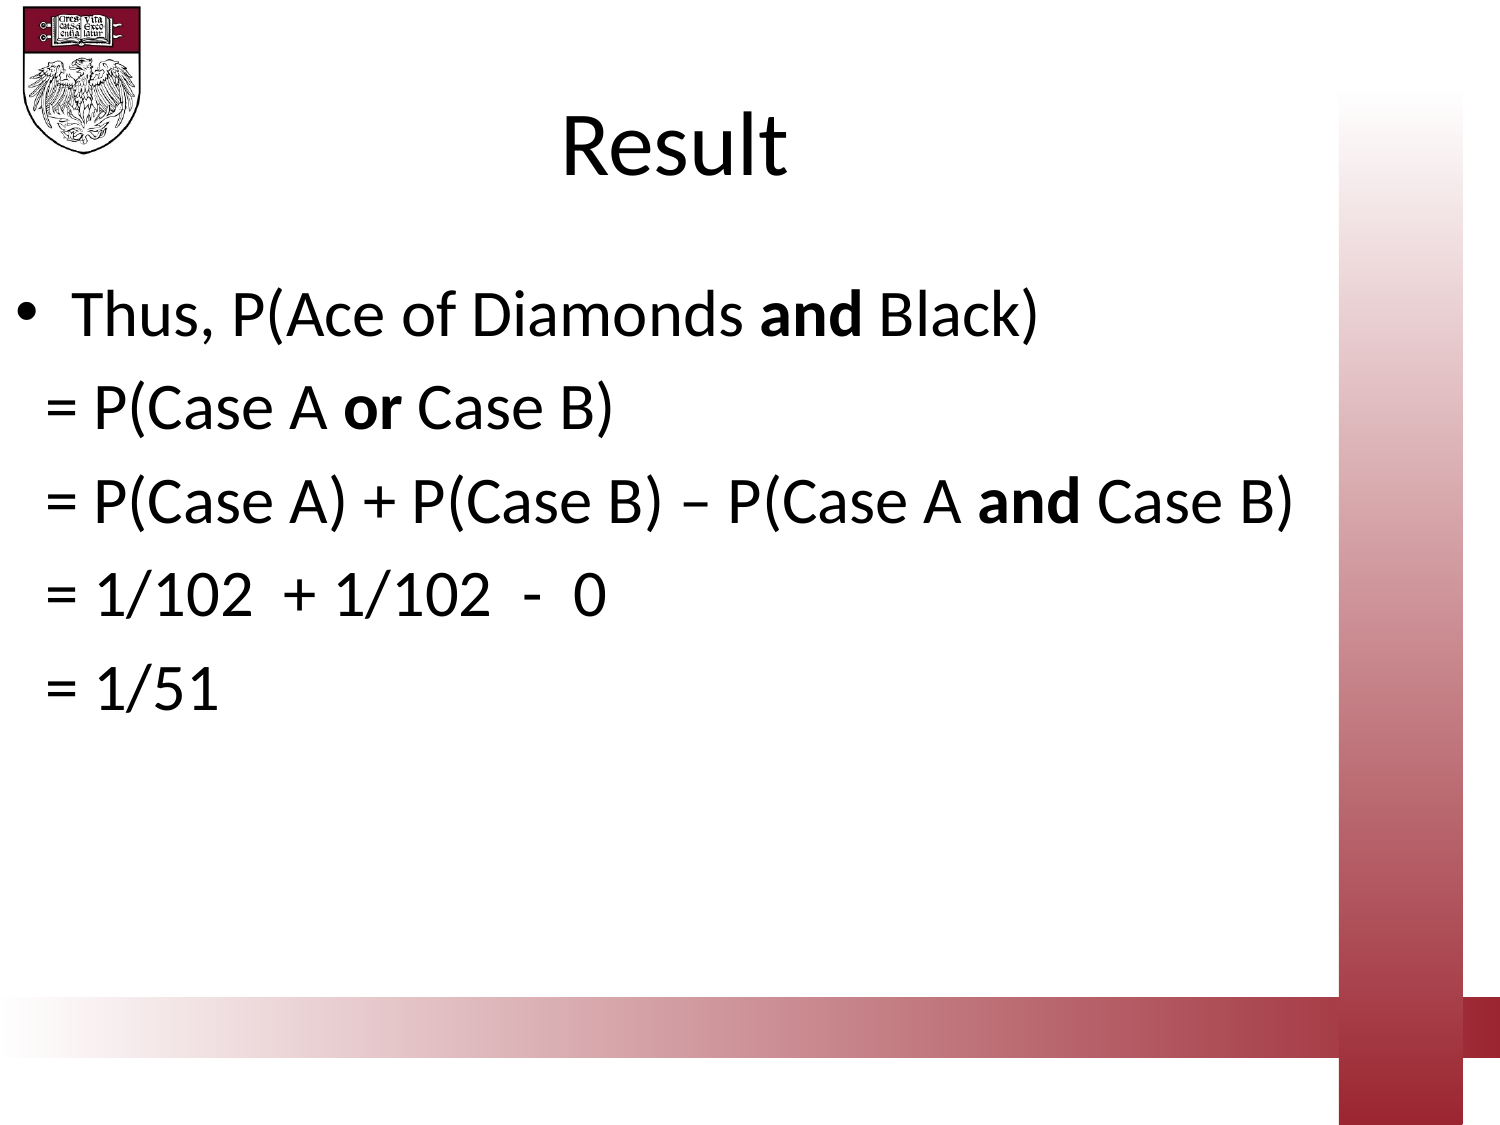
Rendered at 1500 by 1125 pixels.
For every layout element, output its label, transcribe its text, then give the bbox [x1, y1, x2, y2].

list Thus, P(Ace of Diamonds and Black) = P(Case A or Case B) = P(Case A) + P(Case B) – P(Case A and Case B) = 1/102 + 1/102 - 0 = 1/51 [0, 262, 1350, 1005]
picture [0, 0, 163, 45]
title Result [0, 45, 1350, 233]
